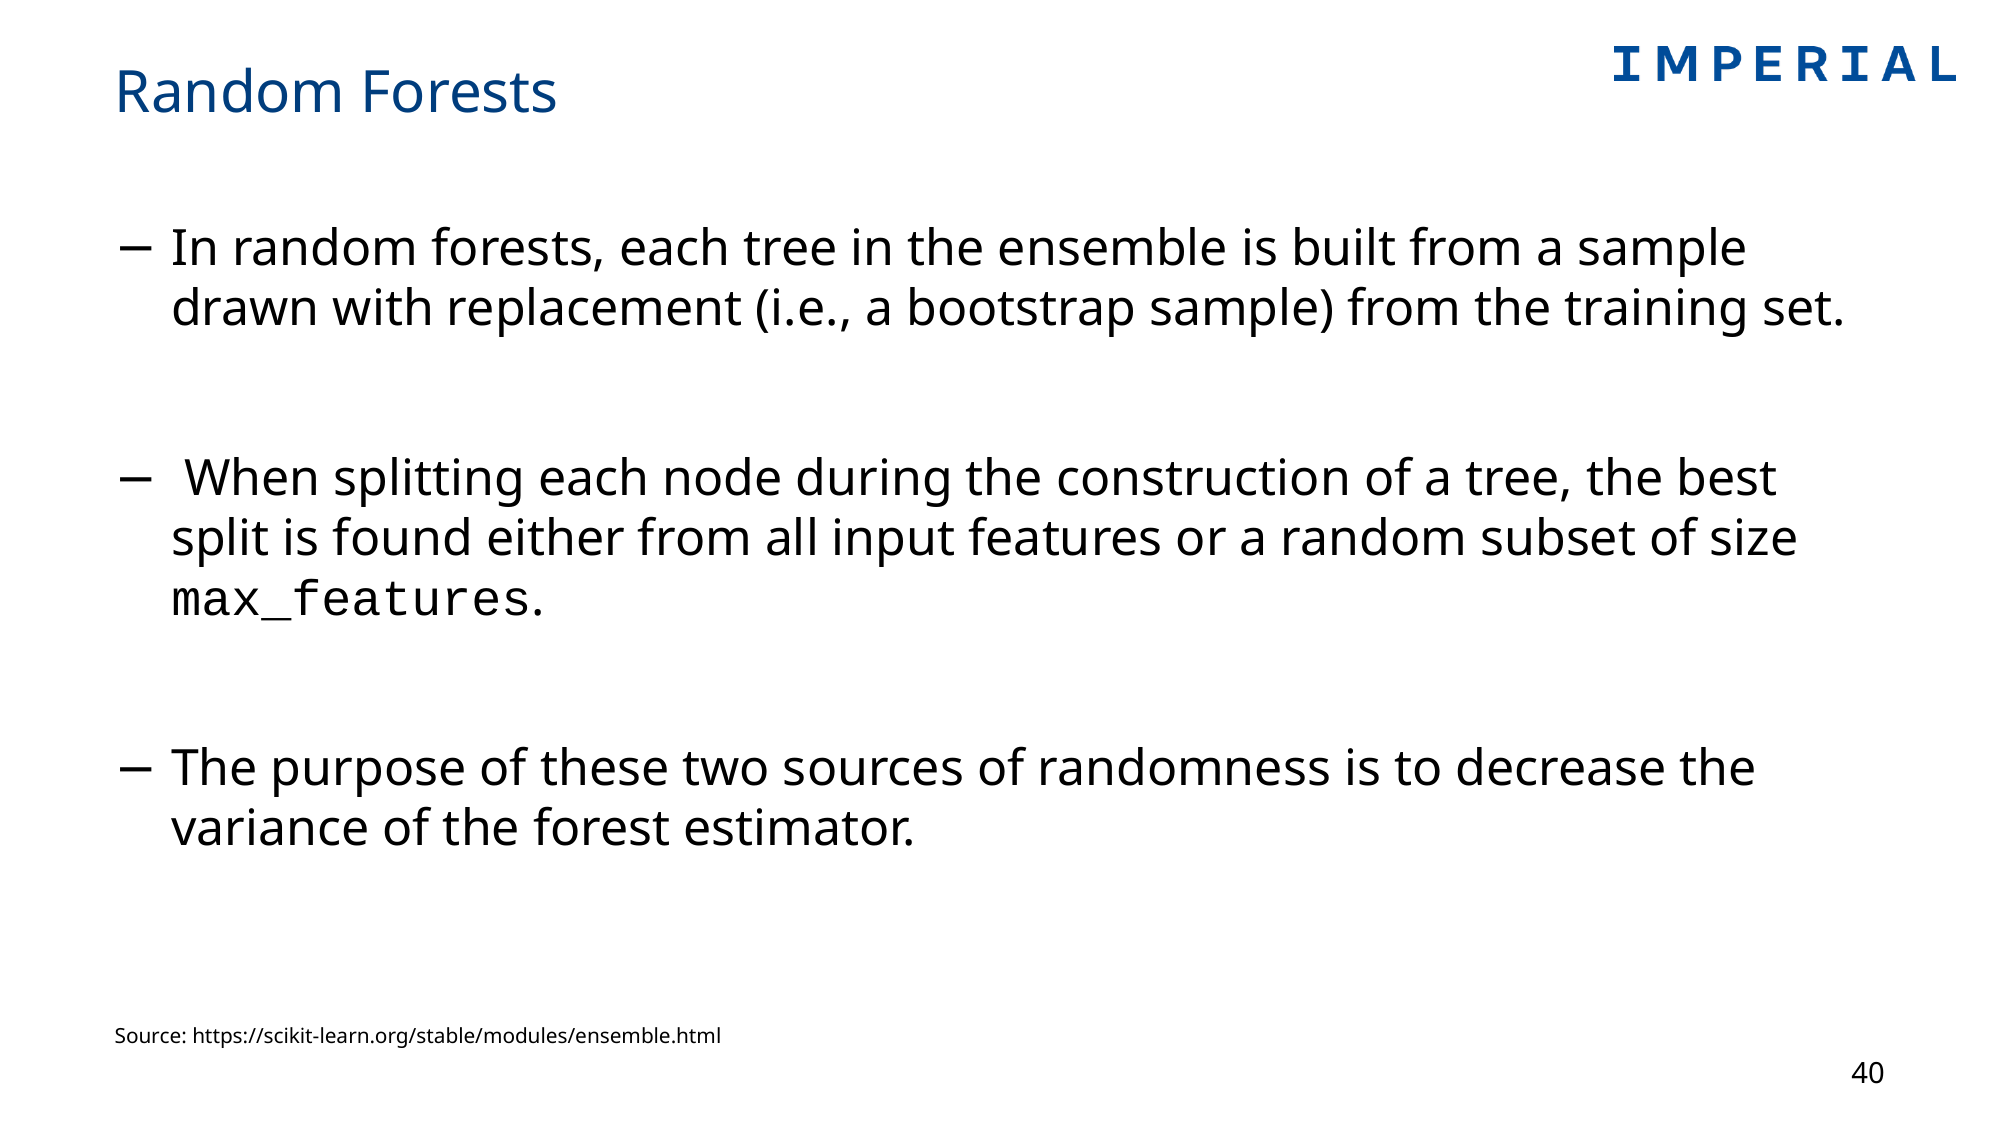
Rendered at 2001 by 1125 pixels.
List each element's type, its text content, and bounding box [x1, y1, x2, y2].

title Random Forests [99, 0, 1900, 184]
picture [1900, 46, 1956, 81]
text_box Source: https://scikit-learn.org/stable/modules/ensemble.html [99, 1015, 811, 1055]
list In random forests, each tree in the ensemble is built from a sample drawn with replacement (i.e., a bootstrap sample) from the training set. When splitting each node during the construction of a tree, the best split is found either from all input features or a random subset of size max_features. The purpose of these two sources of randomness is to decrease the variance of the forest estimator. [99, 208, 1900, 1024]
slide_number 40 [1433, 1046, 1901, 1103]
